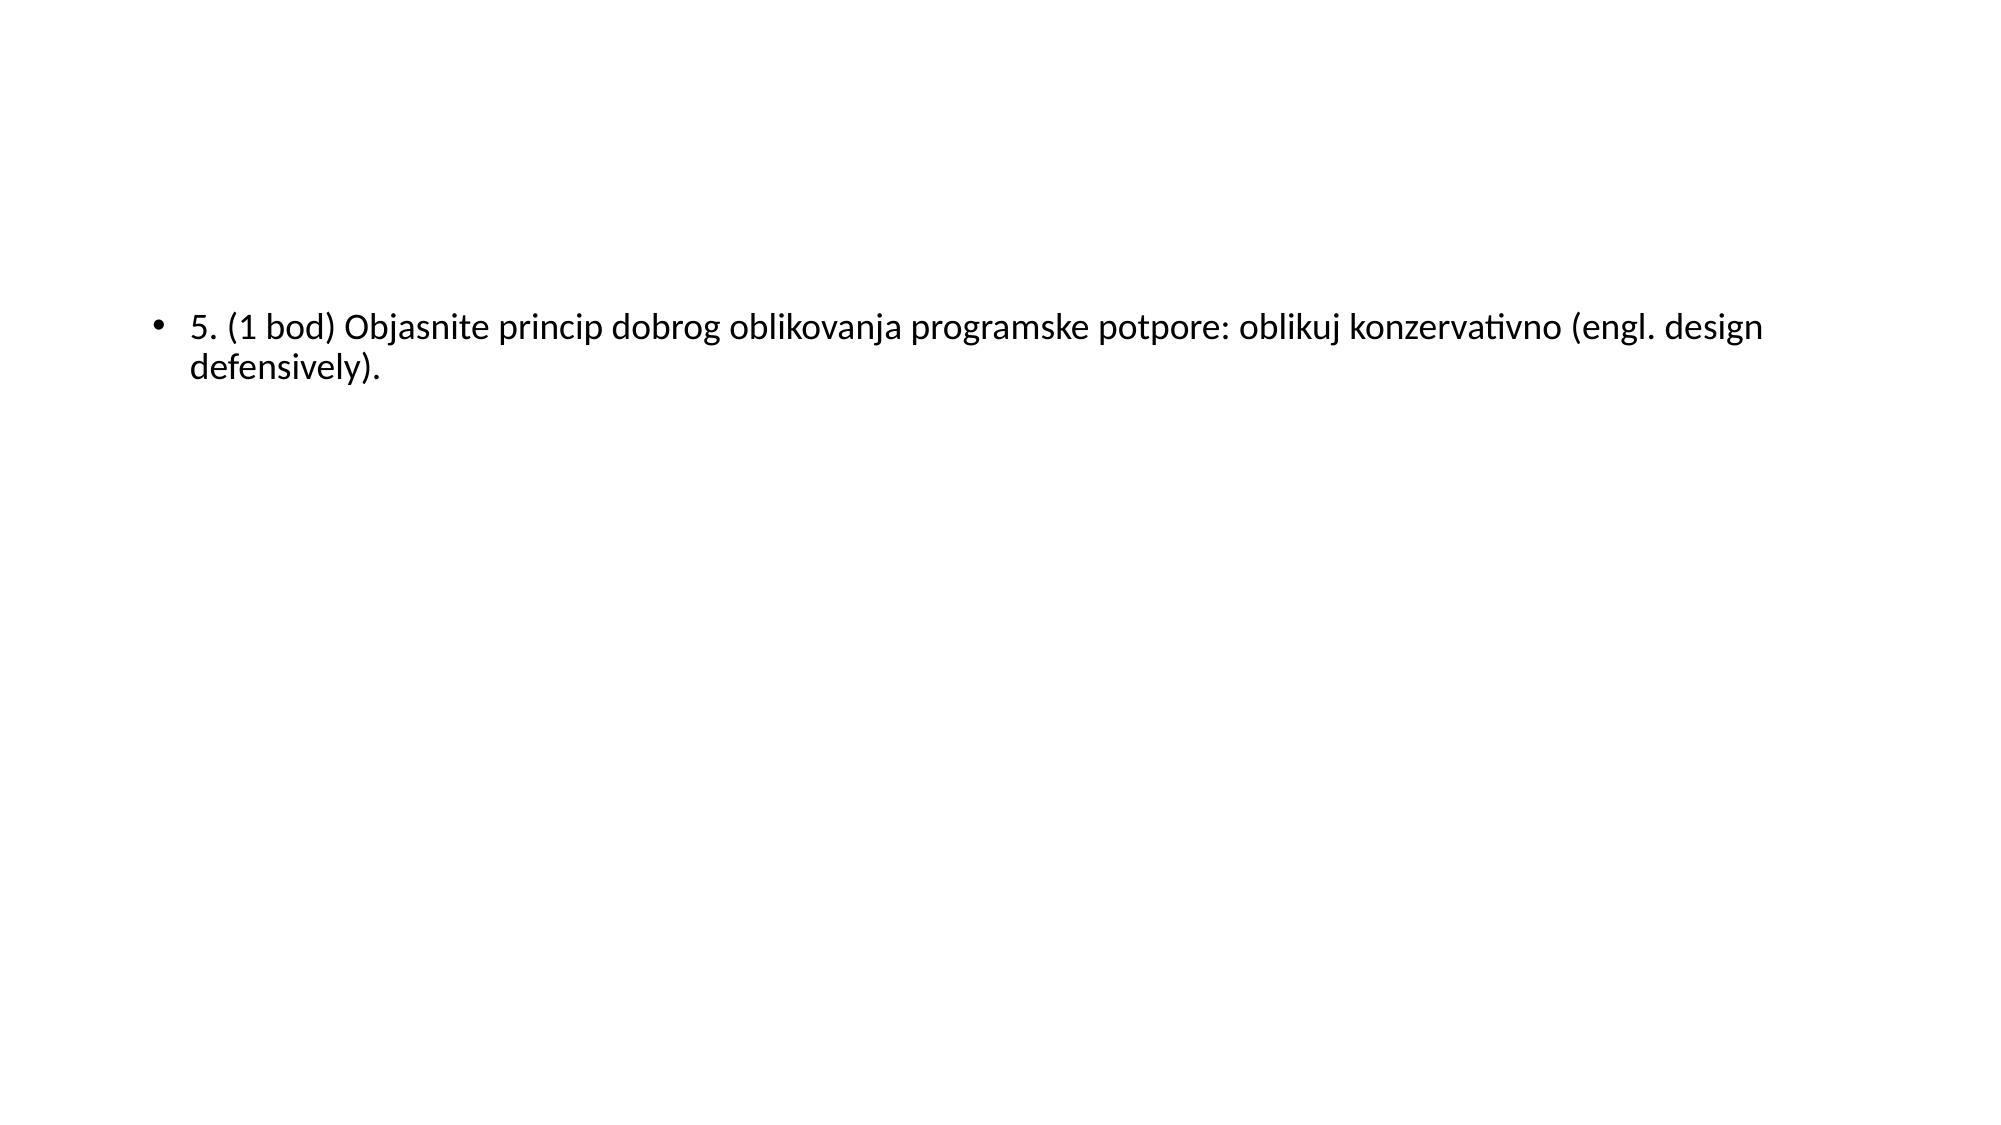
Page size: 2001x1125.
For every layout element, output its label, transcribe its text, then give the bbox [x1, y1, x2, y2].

list 5. (1 bod) Objasnite princip dobrog oblikovanja programske potpore: oblikuj konzervativno (engl. design defensively). [137, 299, 1863, 1014]
